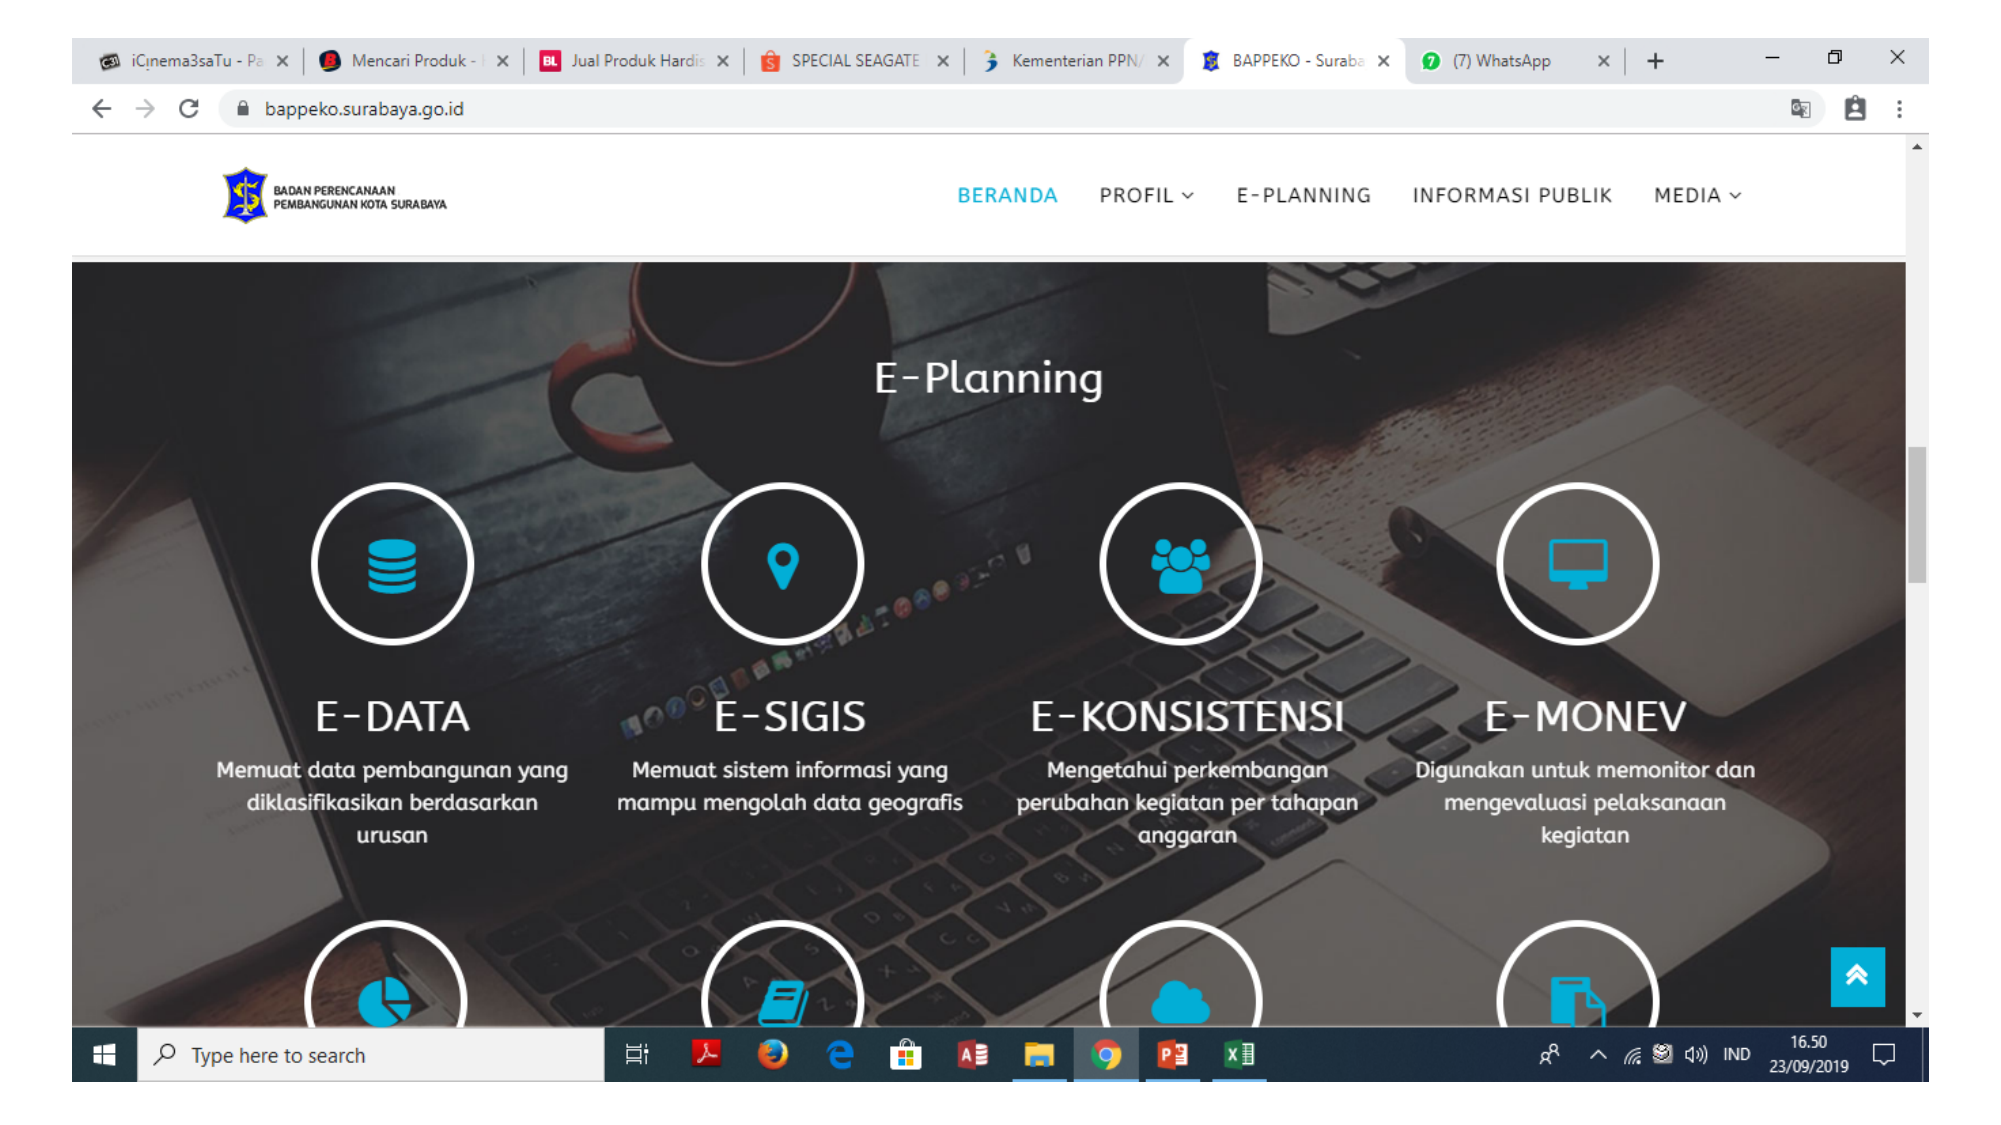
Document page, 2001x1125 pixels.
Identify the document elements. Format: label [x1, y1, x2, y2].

list [72, 38, 1929, 1082]
